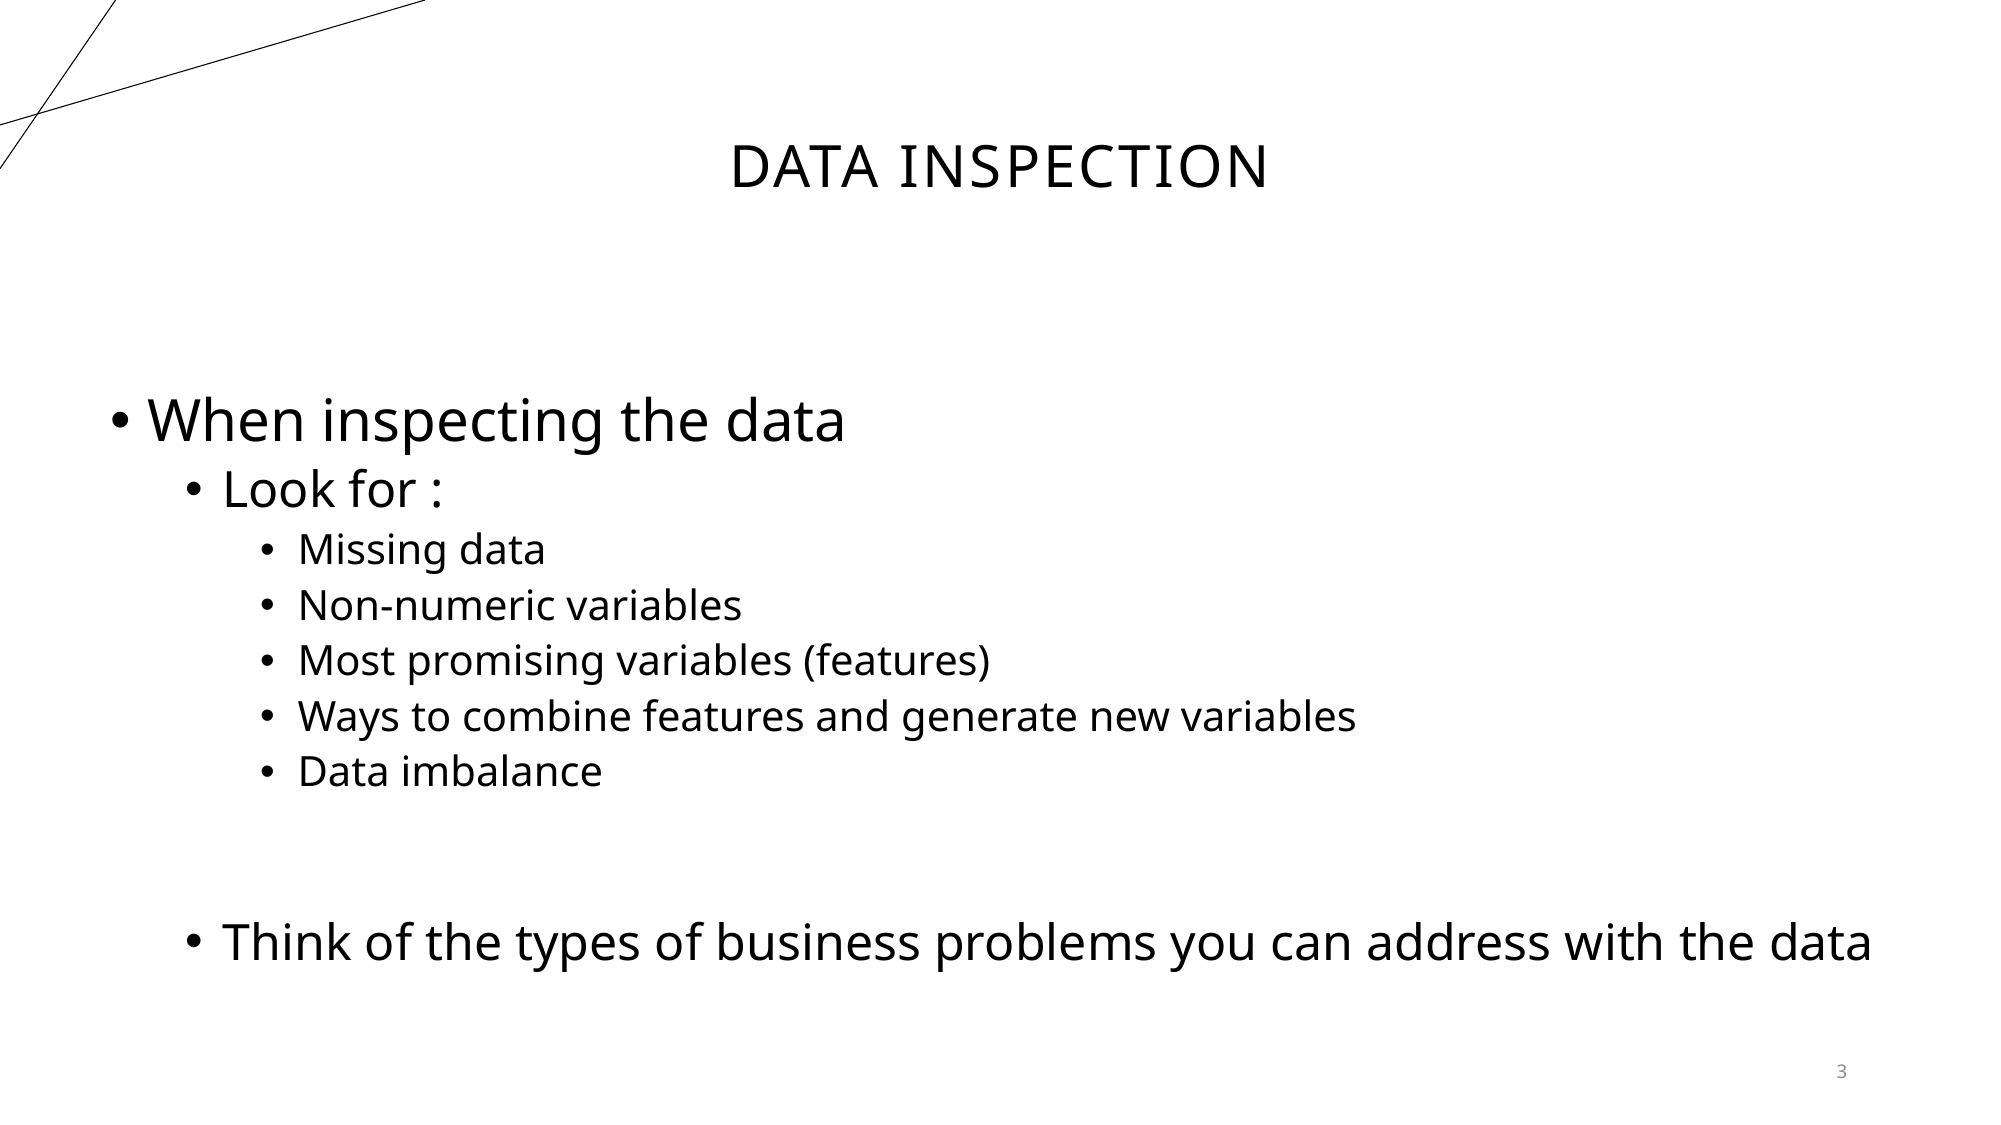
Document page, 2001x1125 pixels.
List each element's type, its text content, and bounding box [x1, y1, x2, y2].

title Data inspection [137, 59, 1863, 278]
text_box When inspecting the data Look for : Missing data Non-numeric variables Most promising variables (features) Ways to combine features and generate new variables Data imbalance Think of the types of business problems you can address with the data [95, 383, 1905, 981]
slide_number 3 [1412, 1042, 1863, 1103]
